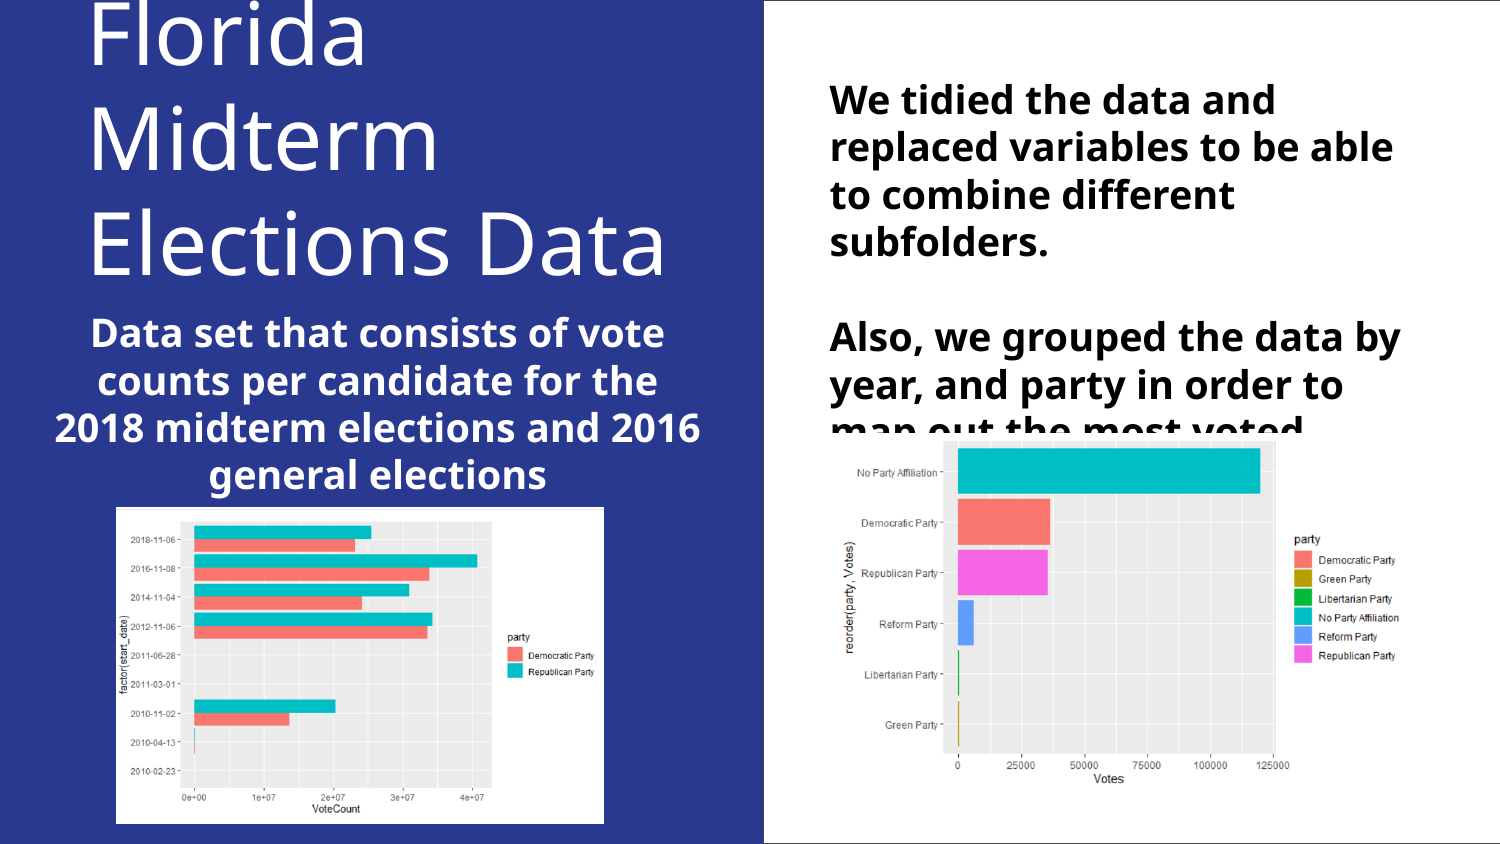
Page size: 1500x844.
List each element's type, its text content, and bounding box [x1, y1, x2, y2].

text_box [763, 0, 1500, 844]
picture [814, 433, 1452, 805]
text_box We tidied the data and replaced variables to be able to combine different subfolders. Also, we grouped the data by year, and party in order to map out the most voted parties. [814, 59, 1452, 432]
text_box Data set that consists of vote counts per candidate for the 2018 midterm elections and 2016 general elections [38, 292, 717, 488]
title Florida Midterm Elections Data [71, 170, 750, 309]
picture [115, 506, 604, 824]
